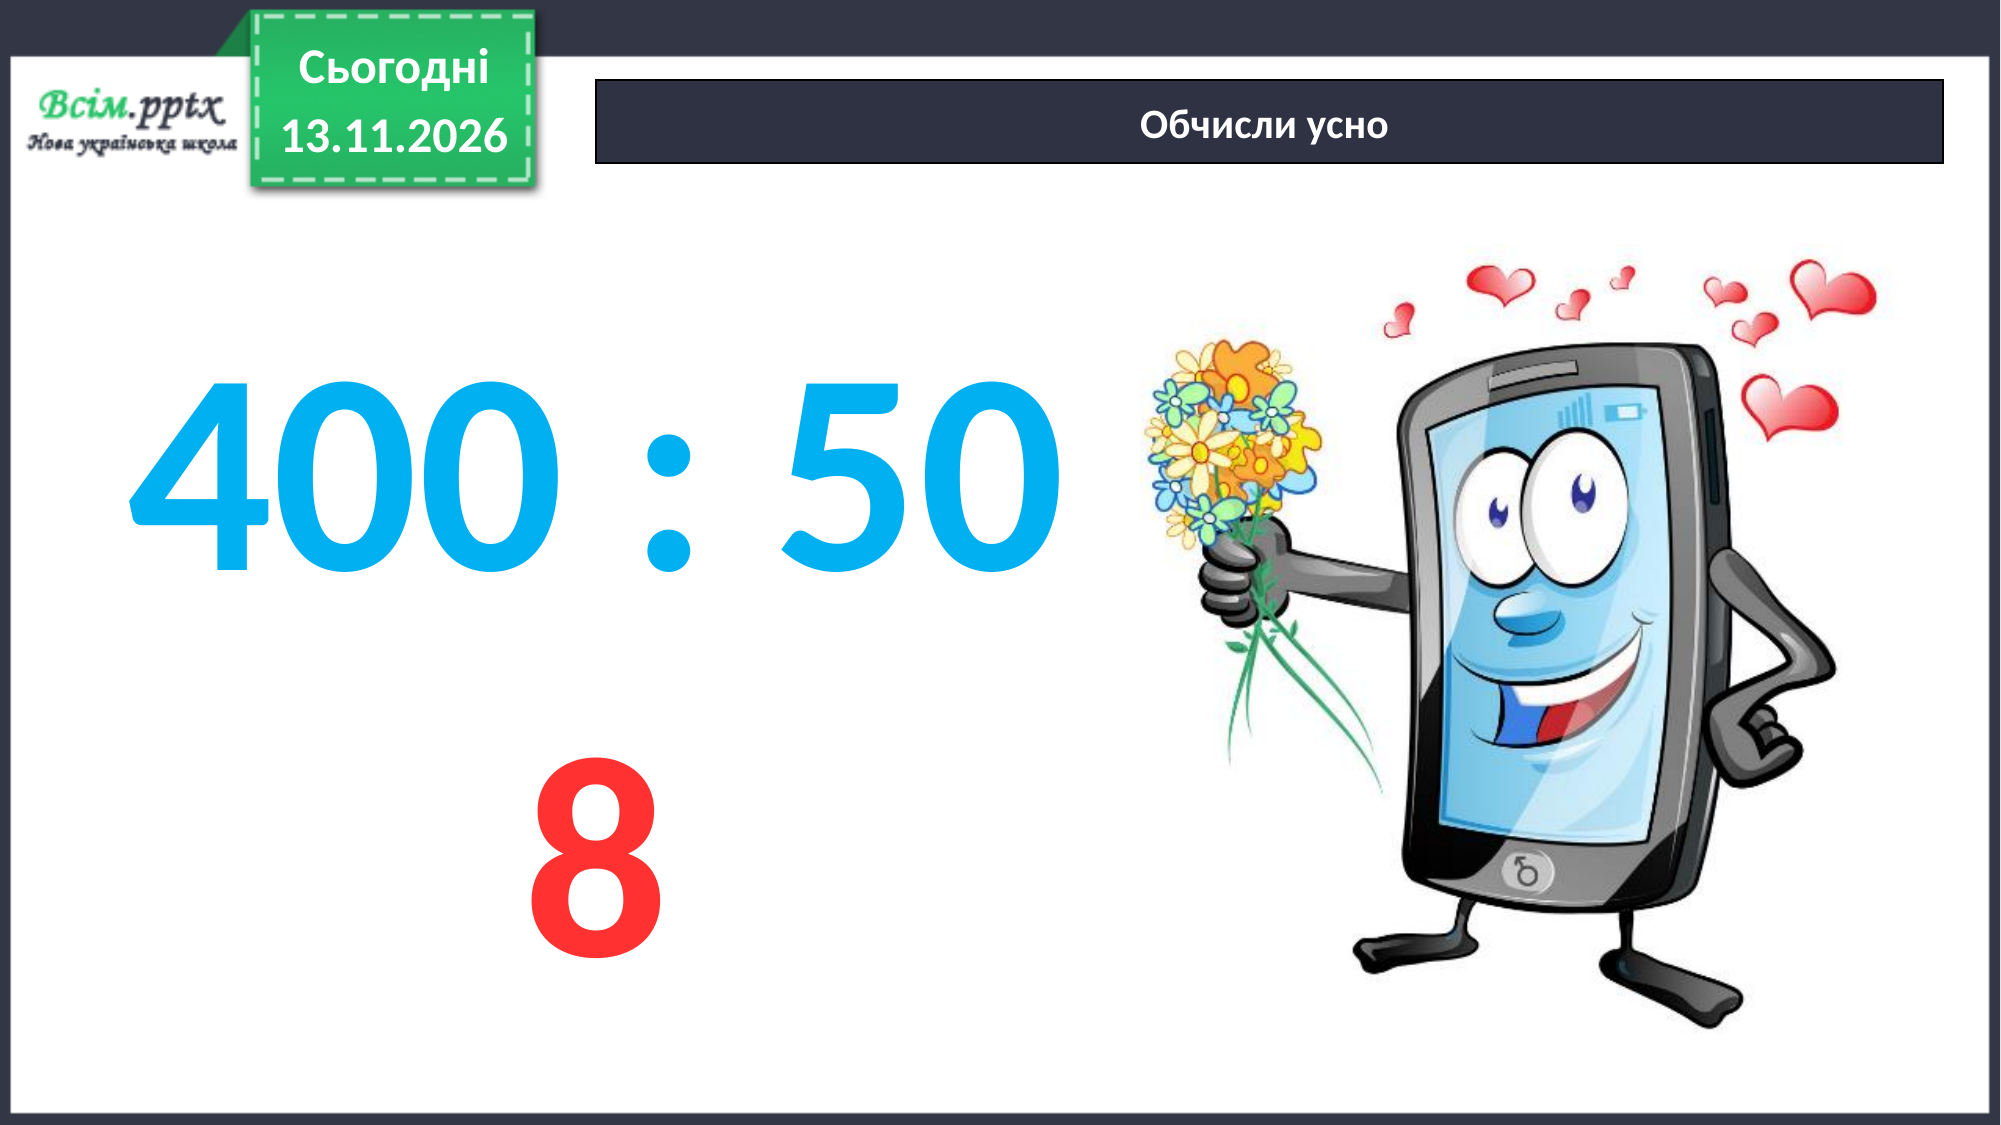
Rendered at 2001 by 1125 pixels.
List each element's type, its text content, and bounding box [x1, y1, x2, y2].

text_box 400 : 50 [111, 275, 1081, 636]
text_box Обчисли усно [595, 79, 1944, 164]
text_box 8 [508, 661, 684, 1022]
picture [0, 0, 2001, 1125]
text_box Сьогодні [284, 26, 535, 101]
text_box 23.02.2022 [263, 101, 524, 164]
